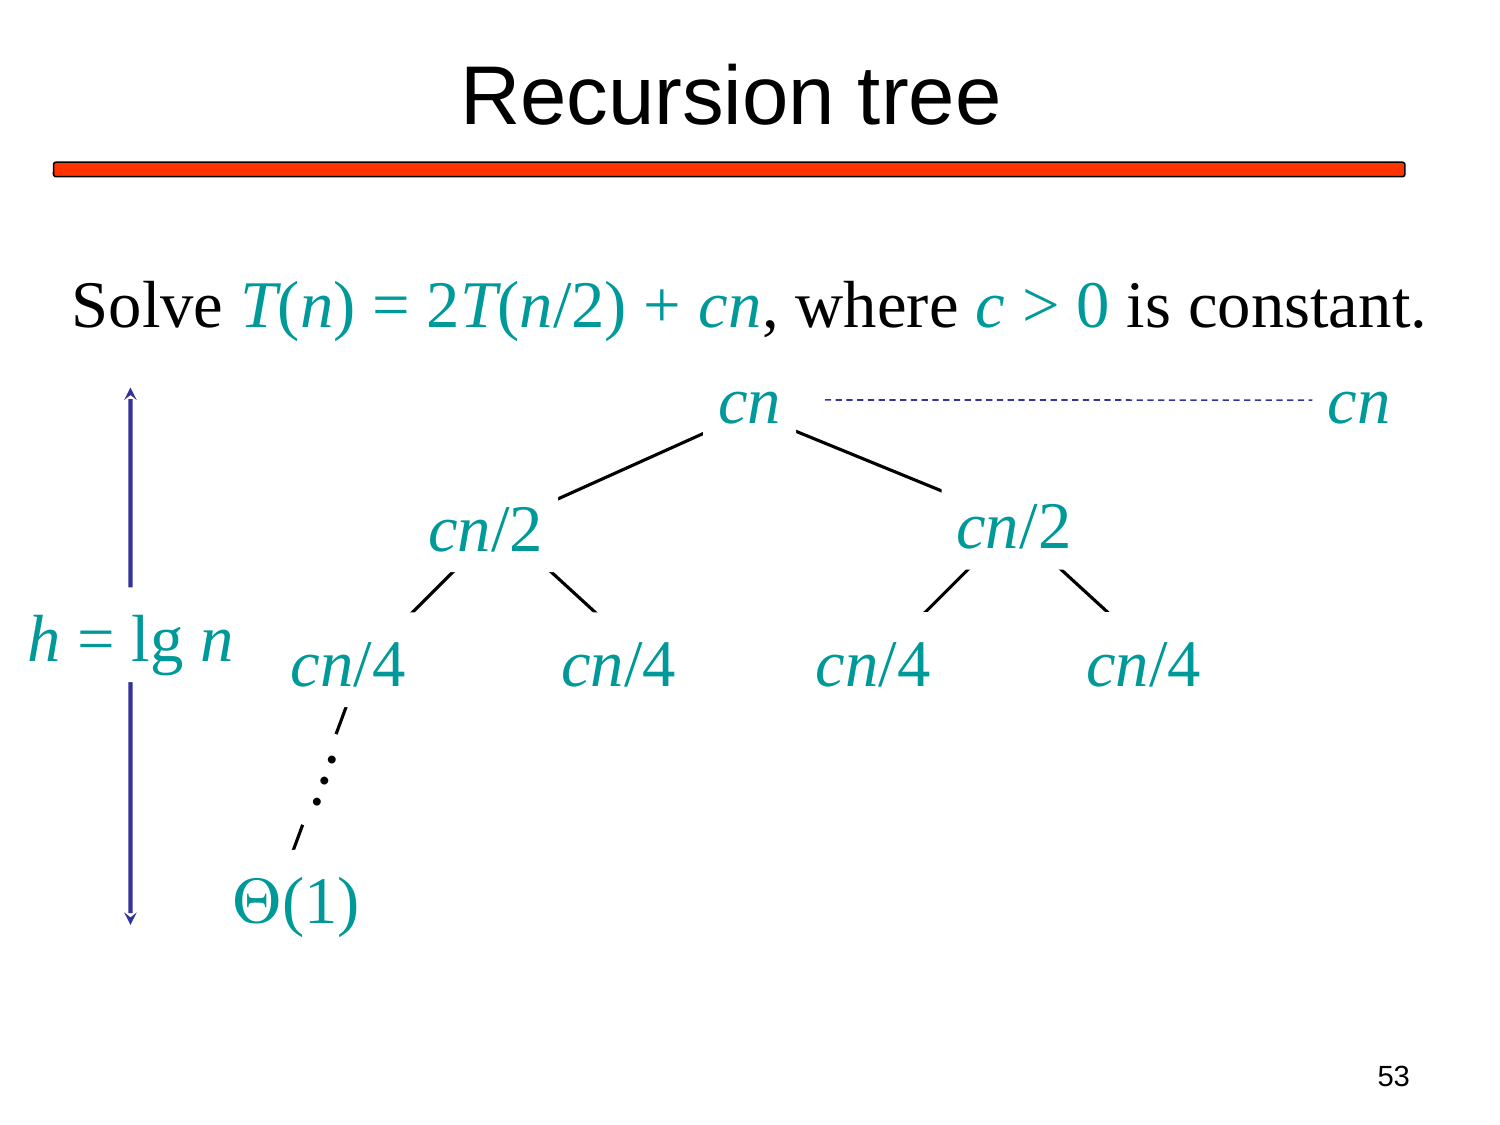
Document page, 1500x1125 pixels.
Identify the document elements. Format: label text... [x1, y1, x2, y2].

text_box Solve T(n) = 2T(n/2) + cn, where c > 0 is constant. [56, 253, 1443, 348]
text_box cn/4 [275, 612, 421, 708]
text_box [124, 387, 137, 400]
text_box Q(1) [217, 849, 375, 945]
title Recursion tree [55, 16, 1406, 166]
text_box cn [703, 349, 797, 445]
text_box cn [1312, 349, 1406, 445]
text_box h = lg n [12, 587, 249, 683]
text_box [124, 912, 137, 925]
text_box cn/2 [941, 474, 1087, 570]
text_box … [241, 712, 363, 835]
text_box cn/4 [1071, 612, 1217, 707]
slide_number 53 [1074, 1049, 1425, 1103]
text_box cn/4 [546, 612, 692, 708]
text_box cn/2 [413, 477, 559, 573]
text_box cn/4 [800, 612, 946, 707]
